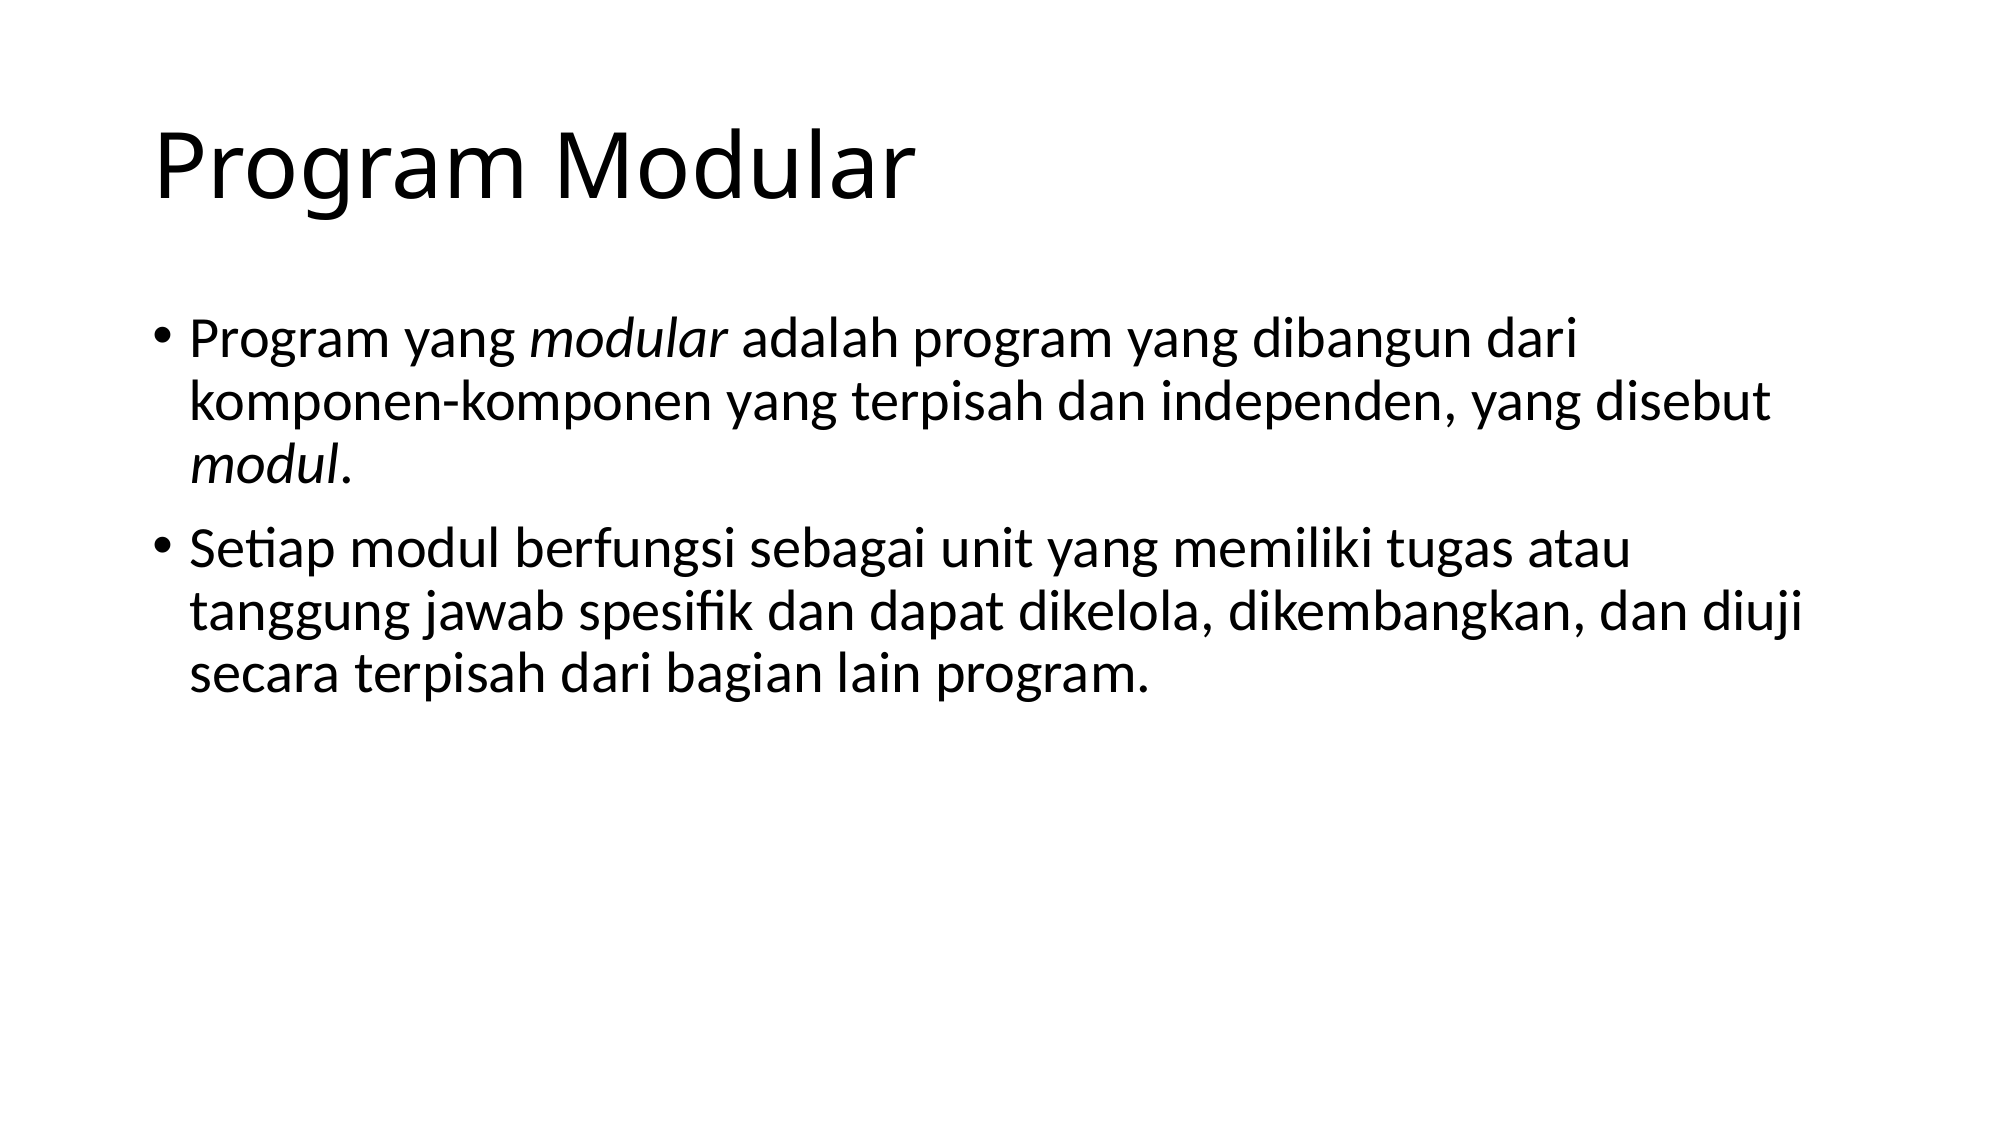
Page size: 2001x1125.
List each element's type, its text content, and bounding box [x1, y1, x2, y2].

title Program Modular [137, 59, 1863, 278]
list Program yang modular adalah program yang dibangun dari komponen-komponen yang terpisah dan independen, yang disebut modul. Setiap modul berfungsi sebagai unit yang memiliki tugas atau tanggung jawab spesifik dan dapat dikelola, dikembangkan, dan diuji secara terpisah dari bagian lain program. [137, 299, 1863, 1014]
